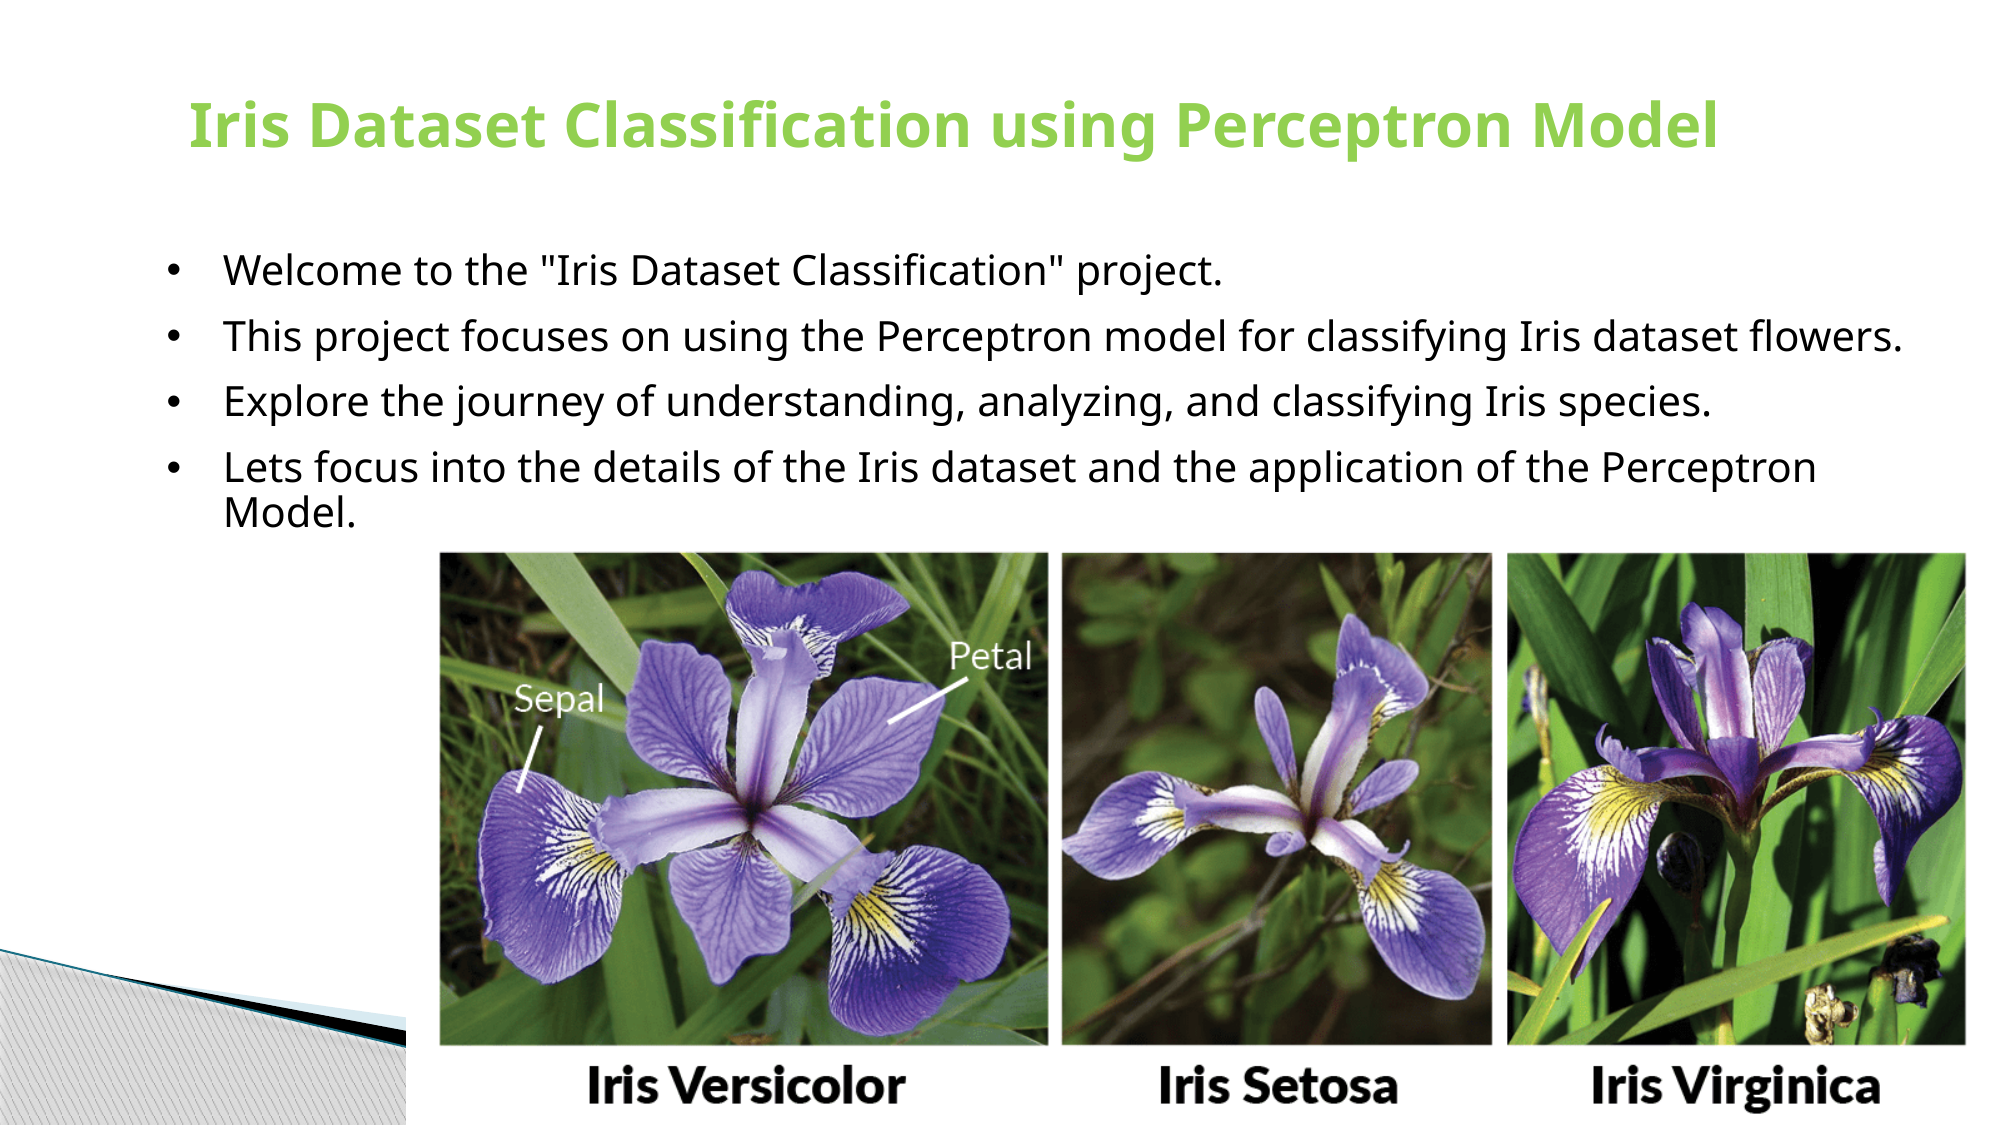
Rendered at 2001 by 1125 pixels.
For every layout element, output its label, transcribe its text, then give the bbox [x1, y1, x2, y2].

picture [405, 528, 2000, 1125]
text_box Iris Dataset Classification using Perceptron Model [174, 57, 1825, 199]
text_box Welcome to the "Iris Dataset Classification" project. This project focuses on using the Perceptron model for classifying Iris dataset flowers. Explore the journey of understanding, analyzing, and classifying Iris species. Lets focus into the details of the Iris dataset and the application of the Perceptron Model. [151, 241, 1940, 1049]
